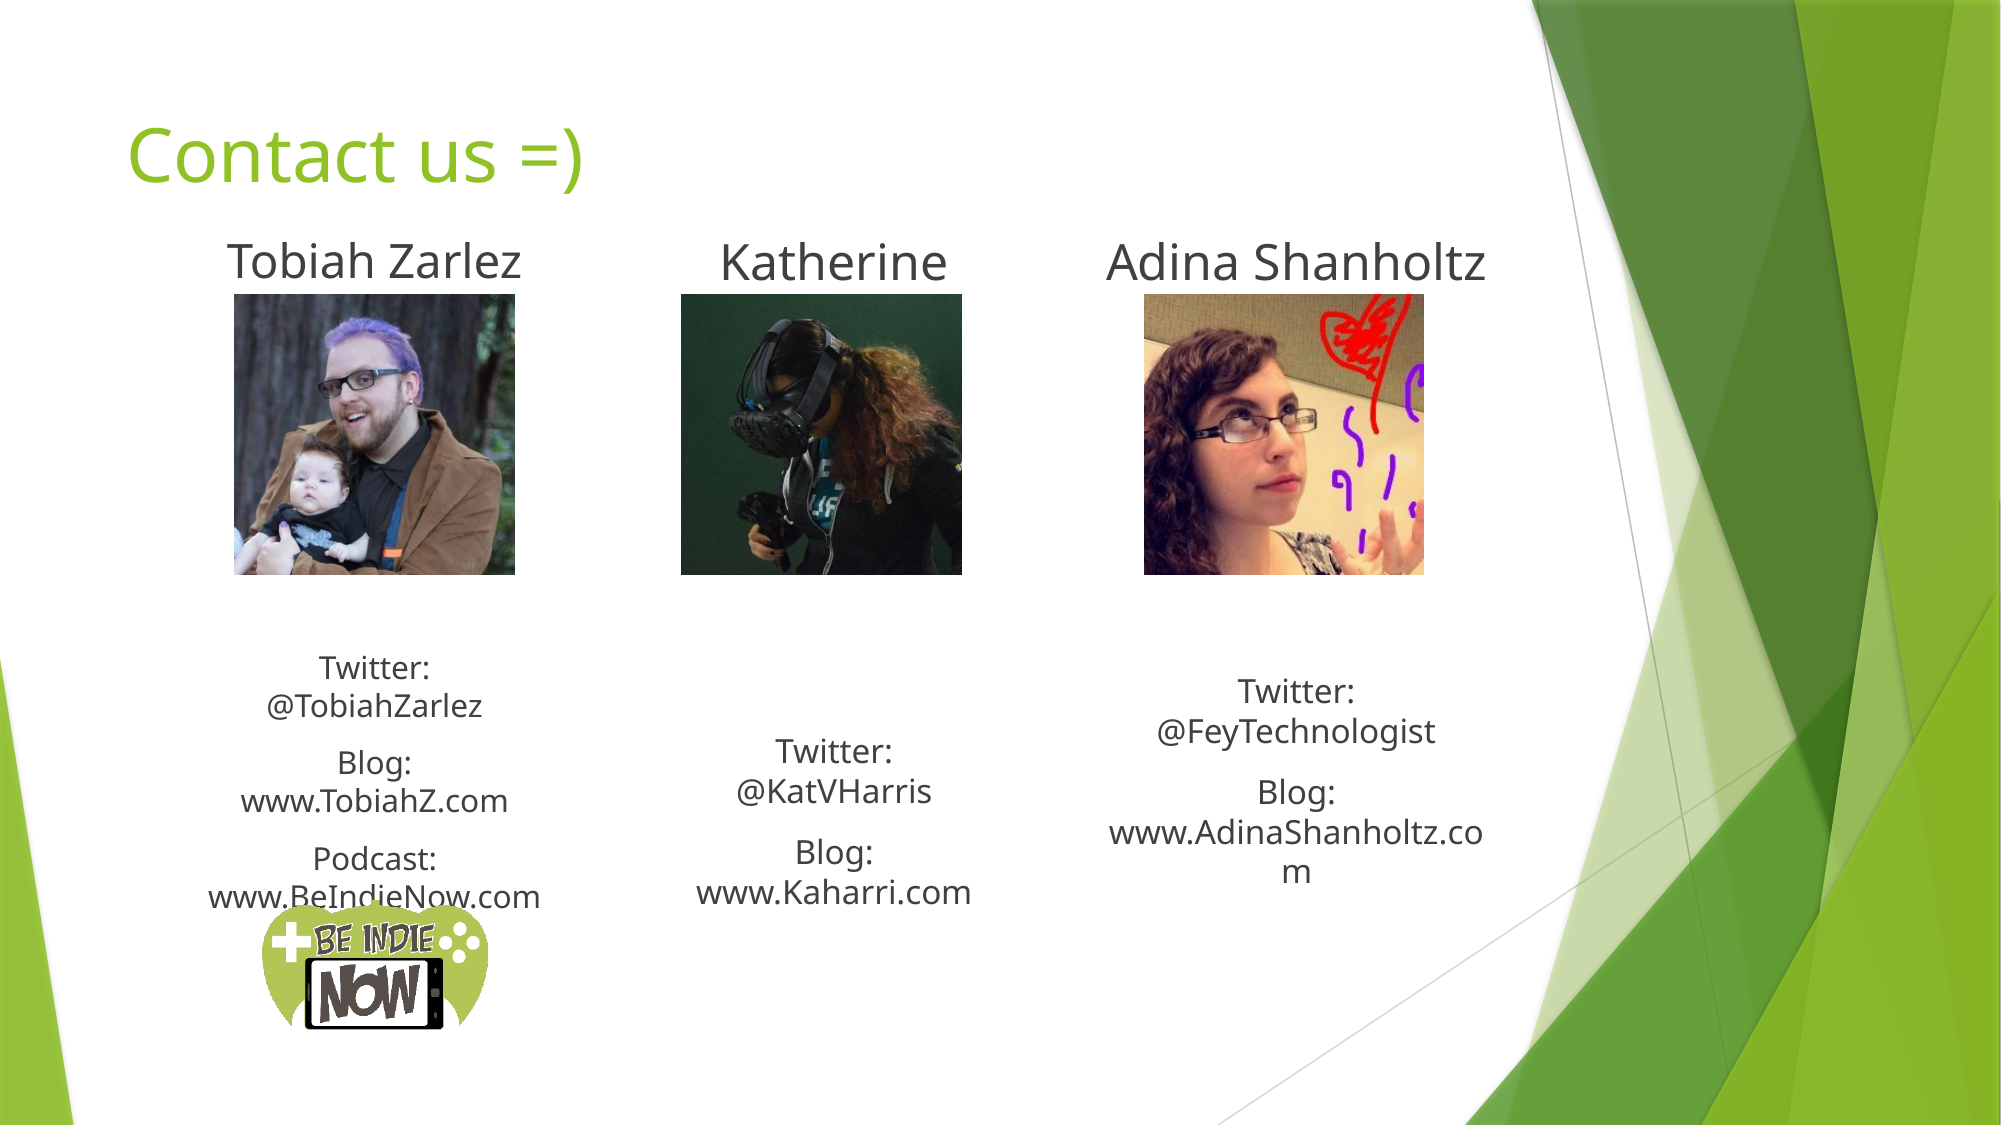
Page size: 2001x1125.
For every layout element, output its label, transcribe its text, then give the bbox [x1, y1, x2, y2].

title Contact us =) [111, 99, 1522, 317]
picture [234, 294, 516, 575]
picture [1143, 294, 1425, 575]
list Adina Shanholtz Twitter: @FeyTechnologist Blog: www.AdinaShanholtz.com [1084, 223, 1510, 926]
list Tobiah Zarlez Twitter: @TobiahZarlez Blog: www.TobiahZ.com Podcast: www.BeIndieNow.com [174, 223, 575, 926]
picture [261, 899, 488, 1031]
list Katherine Harris Twitter: @KatVHarris Blog: www.Kaharri.com [634, 223, 1035, 926]
picture [680, 293, 963, 575]
